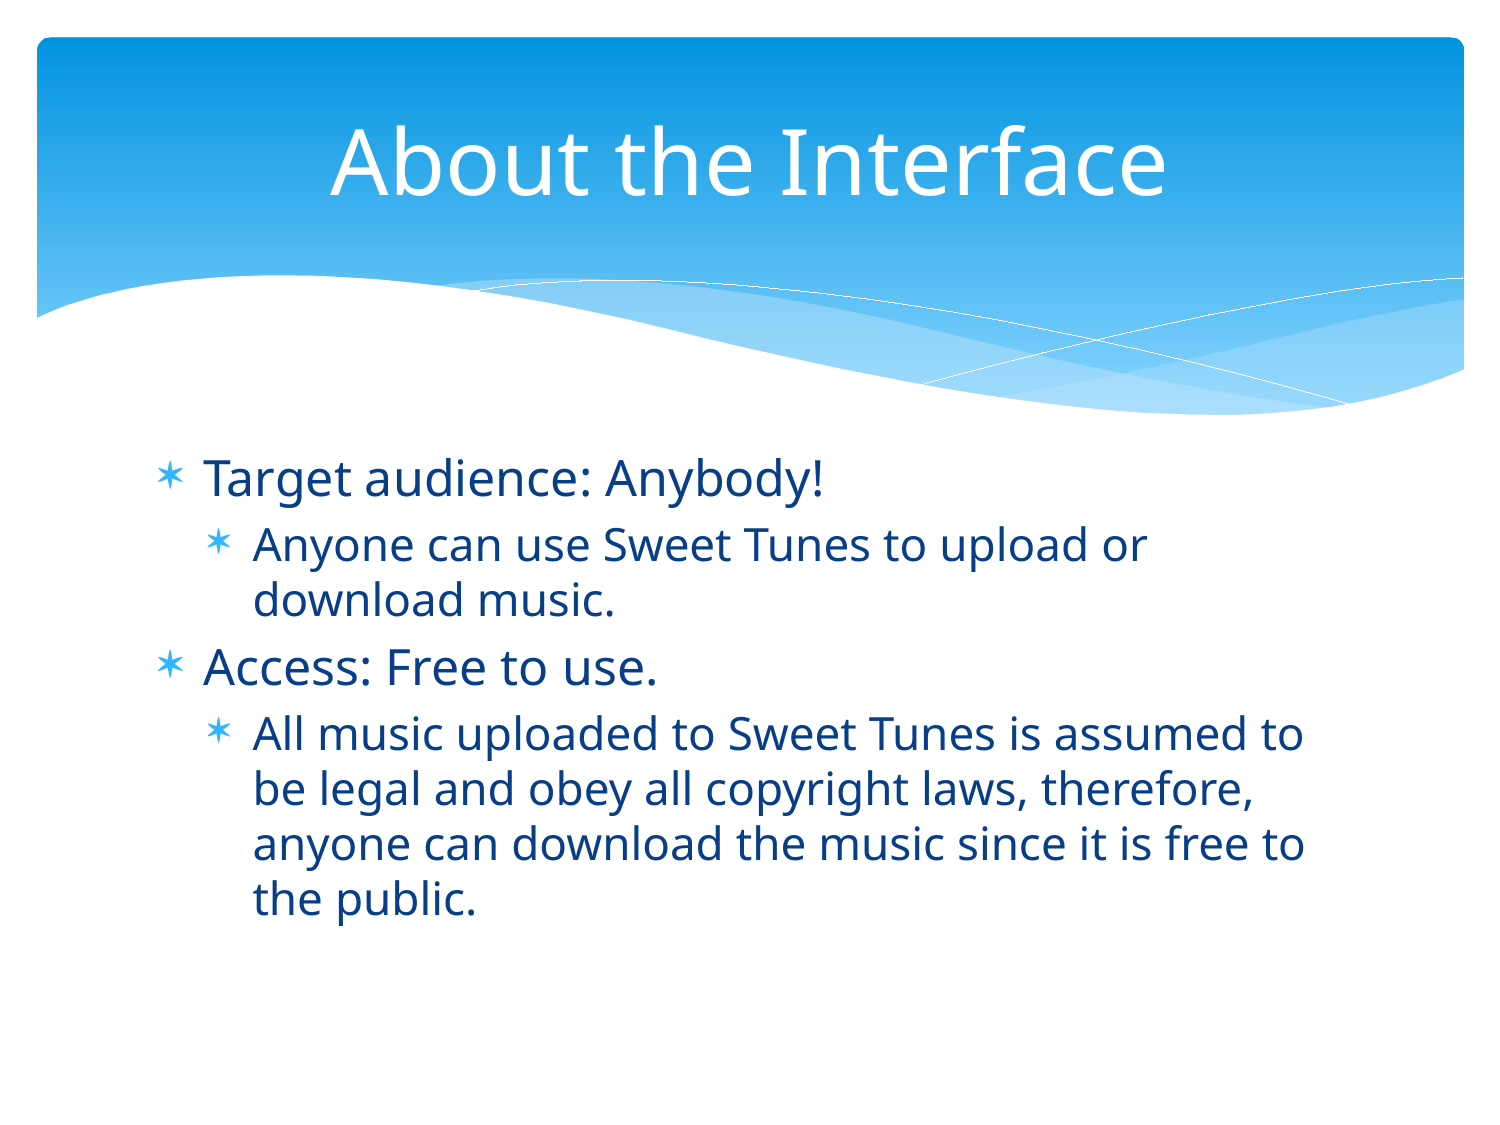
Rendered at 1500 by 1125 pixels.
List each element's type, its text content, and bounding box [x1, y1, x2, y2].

title About the Interface [75, 55, 1425, 261]
list Target audience: Anybody! Anyone can use Sweet Tunes to upload or download music. Access: Free to use. All music uploaded to Sweet Tunes is assumed to be legal and obey all copyright laws, therefore, anyone can download the music since it is free to the public. [143, 438, 1359, 1005]
